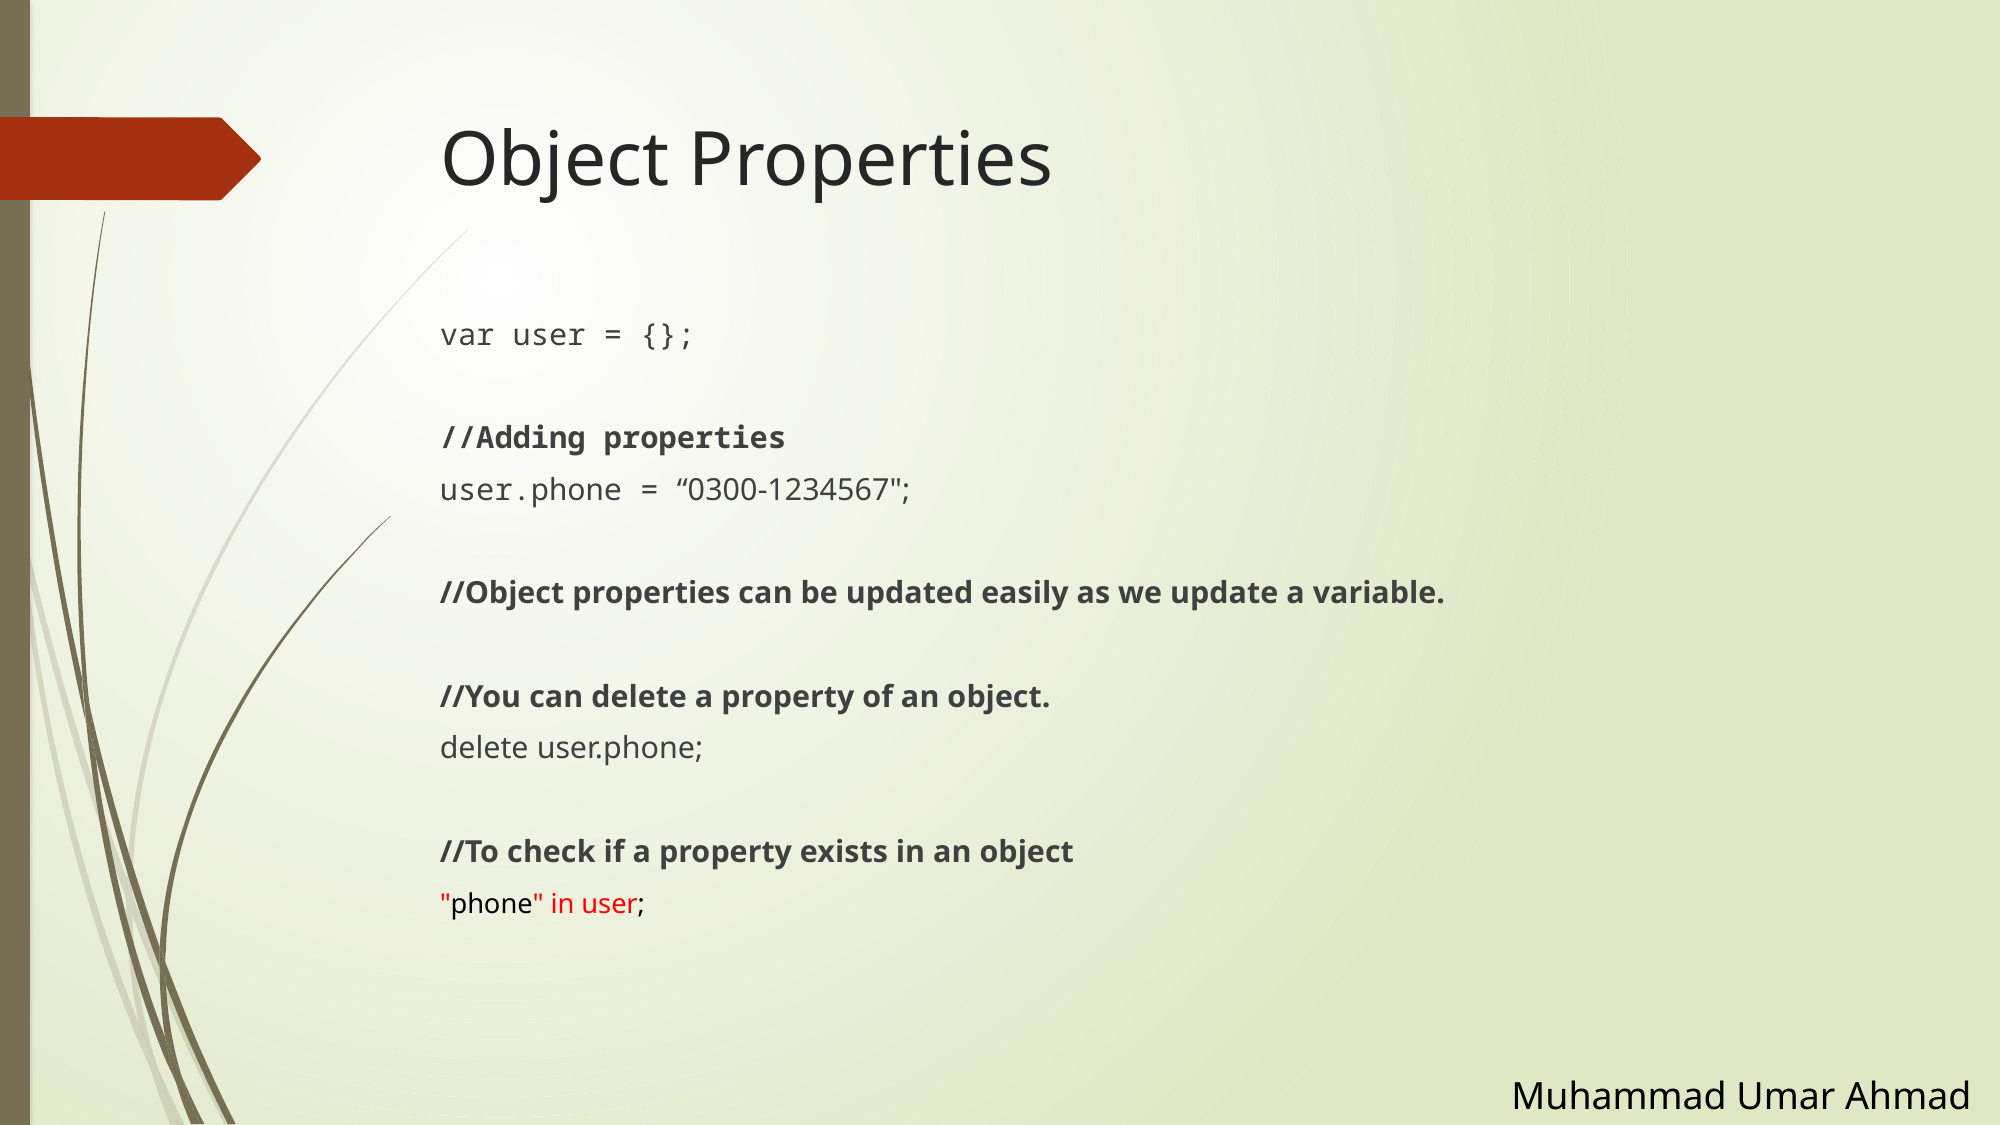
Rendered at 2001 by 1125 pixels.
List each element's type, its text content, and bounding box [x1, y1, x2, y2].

title Object Properties [425, 102, 1888, 255]
text_box Muhammad Umar Ahmad [1496, 1064, 1987, 1125]
list var user = {}; //Adding properties user.phone = “0300-1234567"; //Object properties can be updated easily as we update a variable. //You can delete a property of an object. delete user.phone; //To check if a property exists in an object "phone" in user; [424, 255, 1888, 970]
